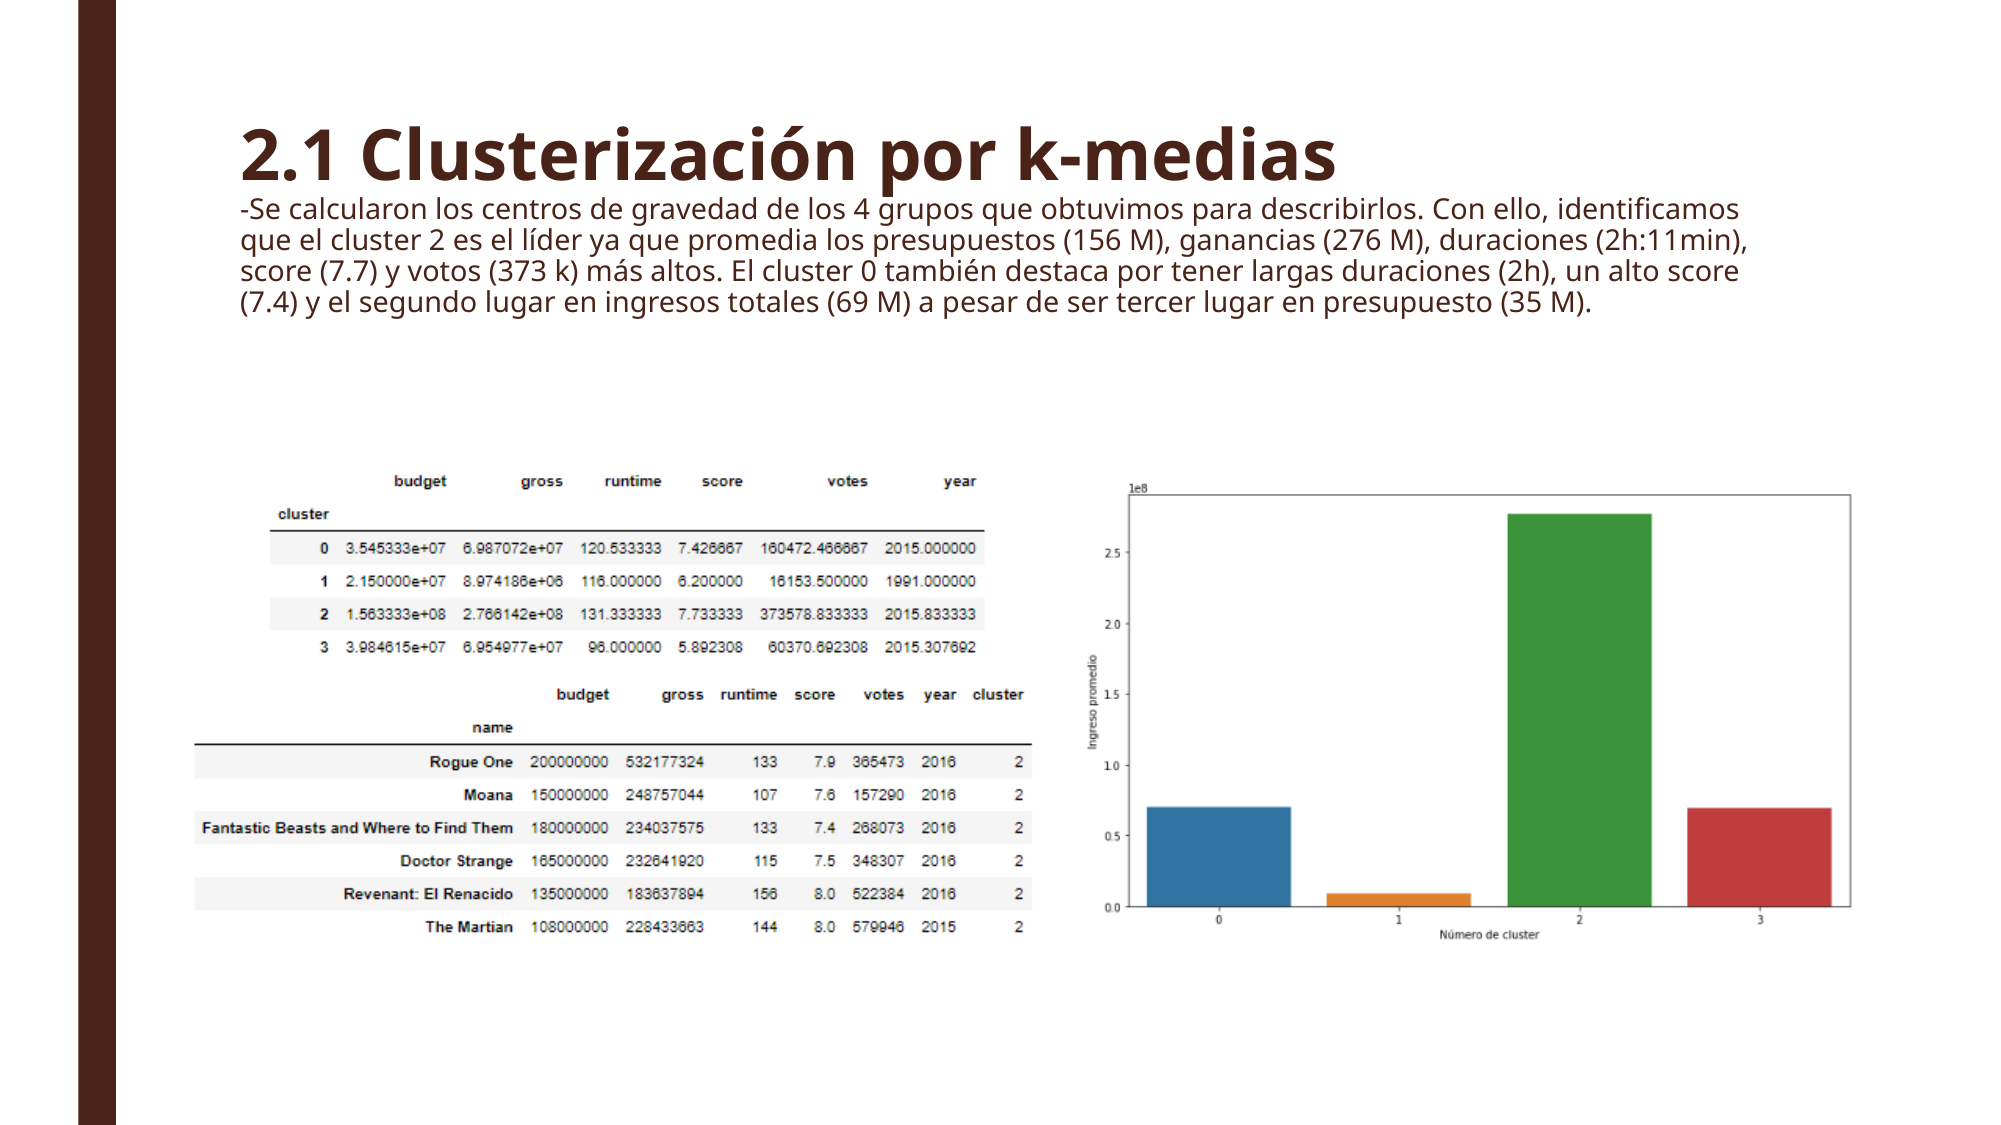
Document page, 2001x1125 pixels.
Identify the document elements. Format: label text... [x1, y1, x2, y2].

picture [190, 681, 1040, 945]
picture [1067, 475, 1862, 945]
title 2.1 Clusterización por k-medias -Se calcularon los centros de gravedad de los 4 grupos que obtuvimos para describirlos. Con ello, identificamos que el cluster 2 es el líder ya que promedia los presupuestos (156 M), ganancias (276 M), duraciones (2h:11min), score (7.7) y votos (373 k) más altos. El cluster 0 también destaca por tener largas duraciones (2h), un alto score (7.4) y el segundo lugar en ingresos totales (69 M) a pesar de ser tercer lugar en presupuesto (35 M). [225, 112, 1800, 357]
picture [264, 466, 991, 659]
